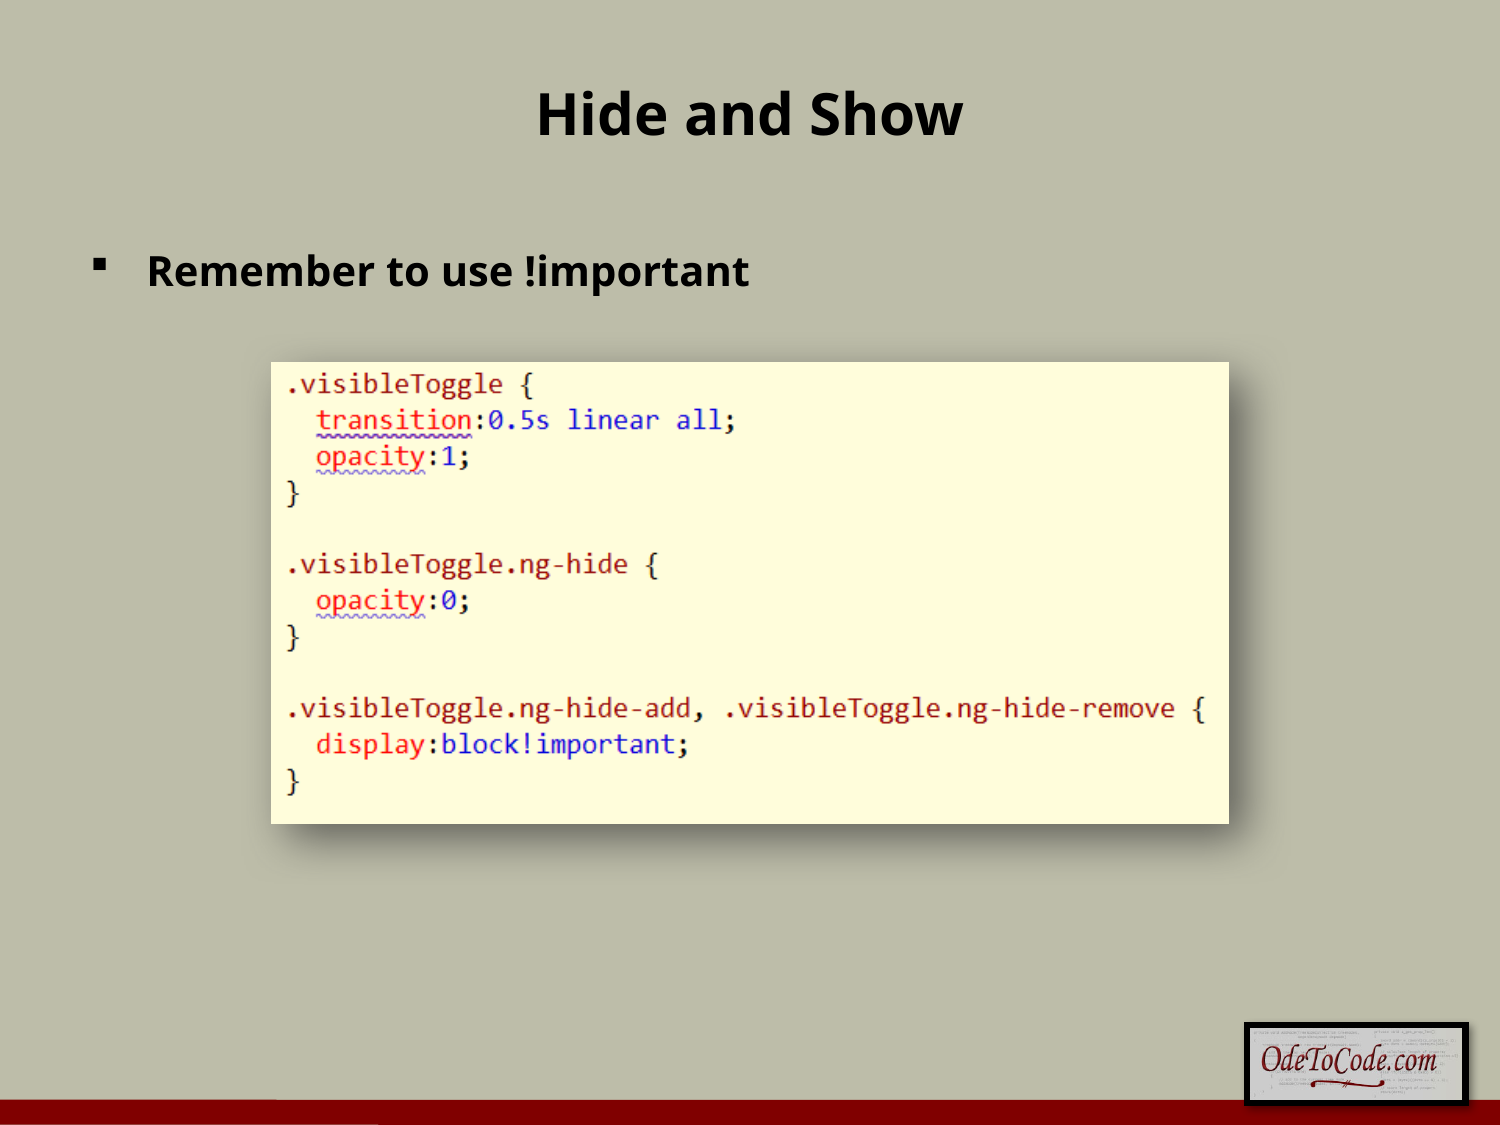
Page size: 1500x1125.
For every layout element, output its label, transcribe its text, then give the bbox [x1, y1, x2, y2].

picture [1250, 1028, 1462, 1100]
title Hide and Show [74, 49, 1426, 176]
list Remember to use !important [74, 237, 1426, 976]
picture [271, 362, 1229, 824]
